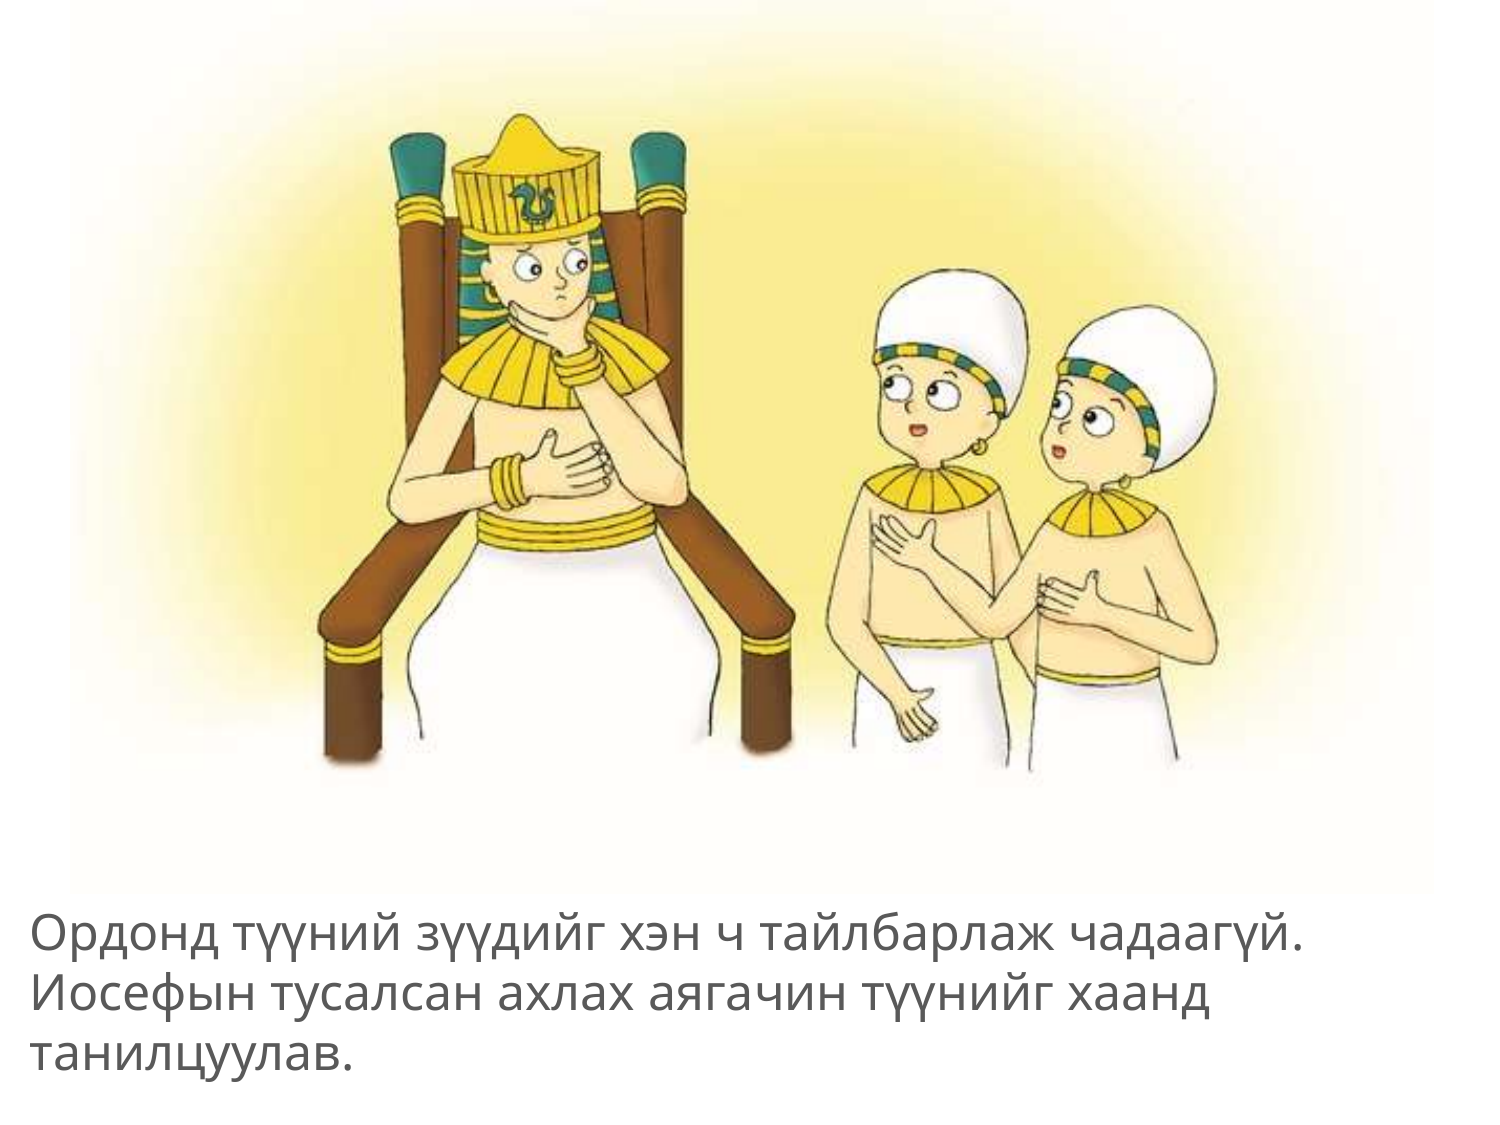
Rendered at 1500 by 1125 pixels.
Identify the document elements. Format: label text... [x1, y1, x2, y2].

text_box Ордонд түүний зүүдийг хэн ч тайлбарлаж чадаагүй. Иосефын тусалсан ахлах аягачин түүнийг хаанд танилцуулав. [14, 893, 1486, 1088]
picture [69, 0, 1435, 894]
